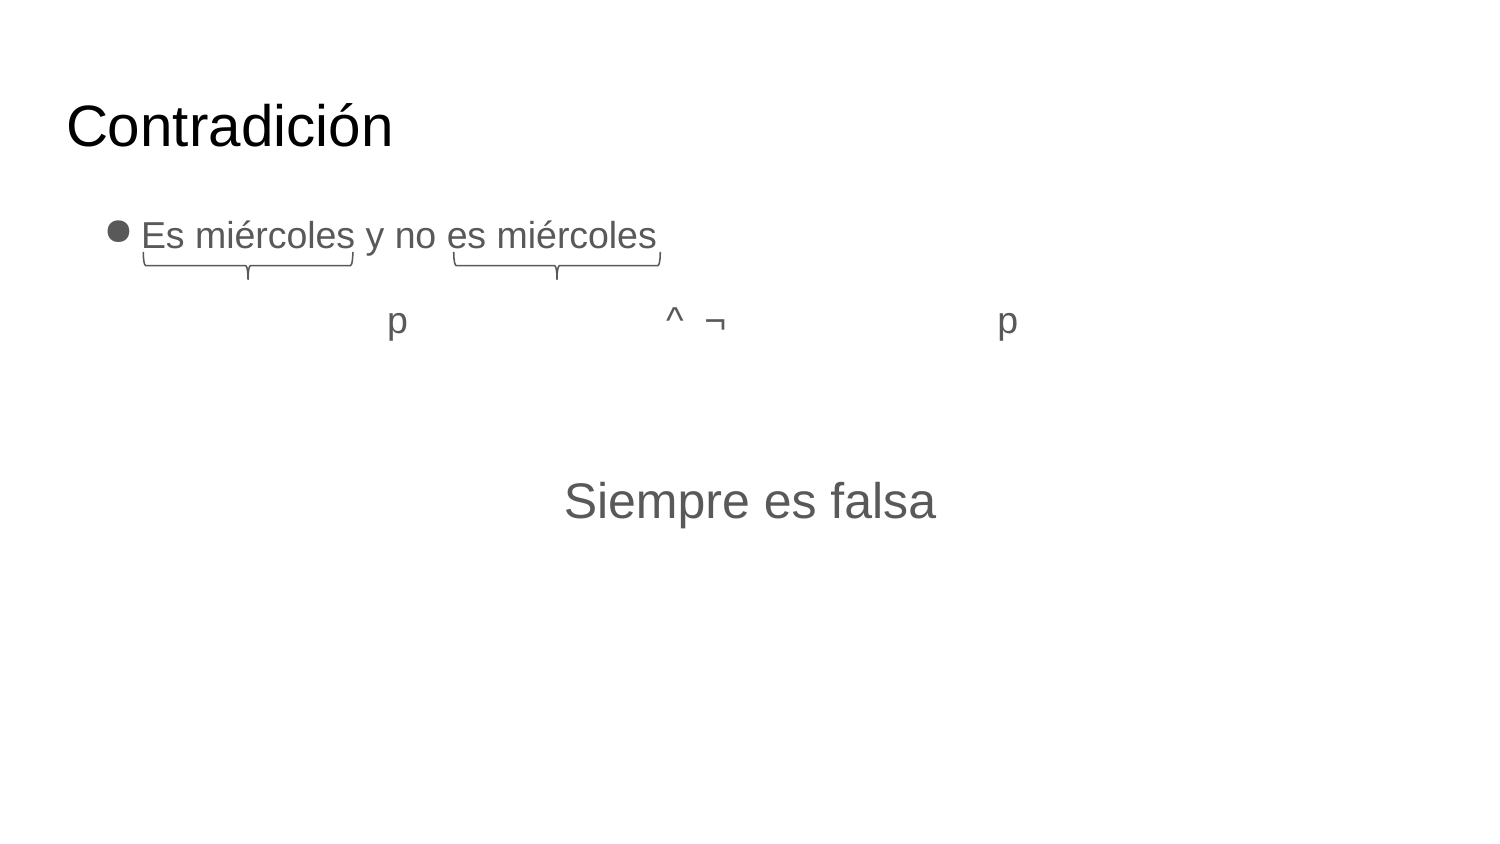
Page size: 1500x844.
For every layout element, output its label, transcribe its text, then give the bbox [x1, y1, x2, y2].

title Contradición [51, 72, 1449, 167]
text_box [143, 251, 353, 280]
text_box [453, 251, 661, 280]
list Es miércoles y no es miércoles p ^ ¬ p Siempre es falsa [51, 189, 1449, 750]
